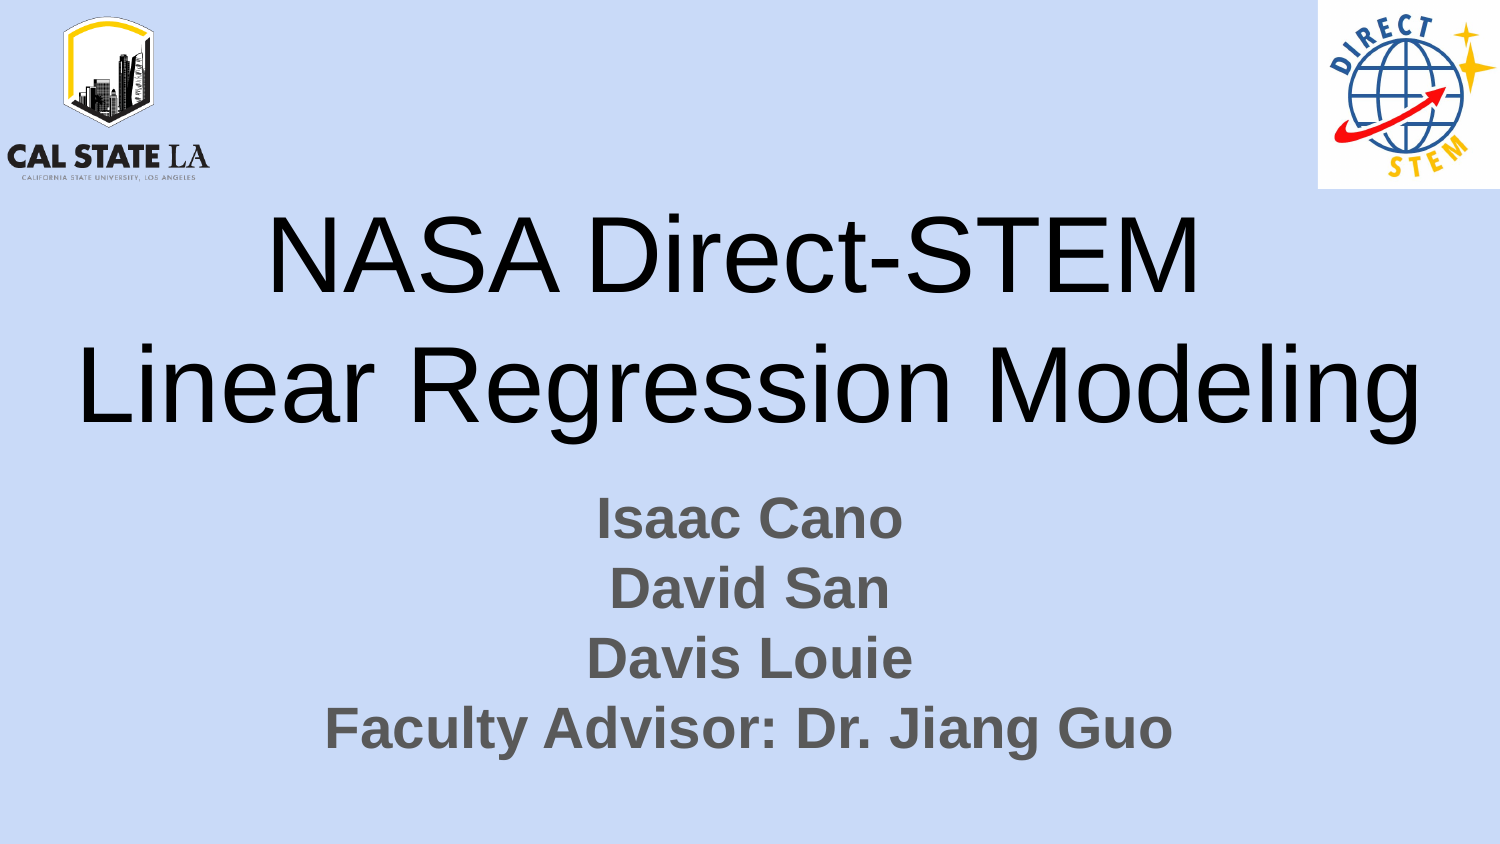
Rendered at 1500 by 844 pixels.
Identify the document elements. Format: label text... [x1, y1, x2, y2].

title NASA Direct-STEM Linear Regression Modeling [51, 122, 1449, 459]
picture [0, 8, 218, 190]
picture [1317, 0, 1500, 190]
subtitle Isaac Cano David San Davis Louie Faculty Advisor: Dr. Jiang Guo [51, 464, 1449, 783]
